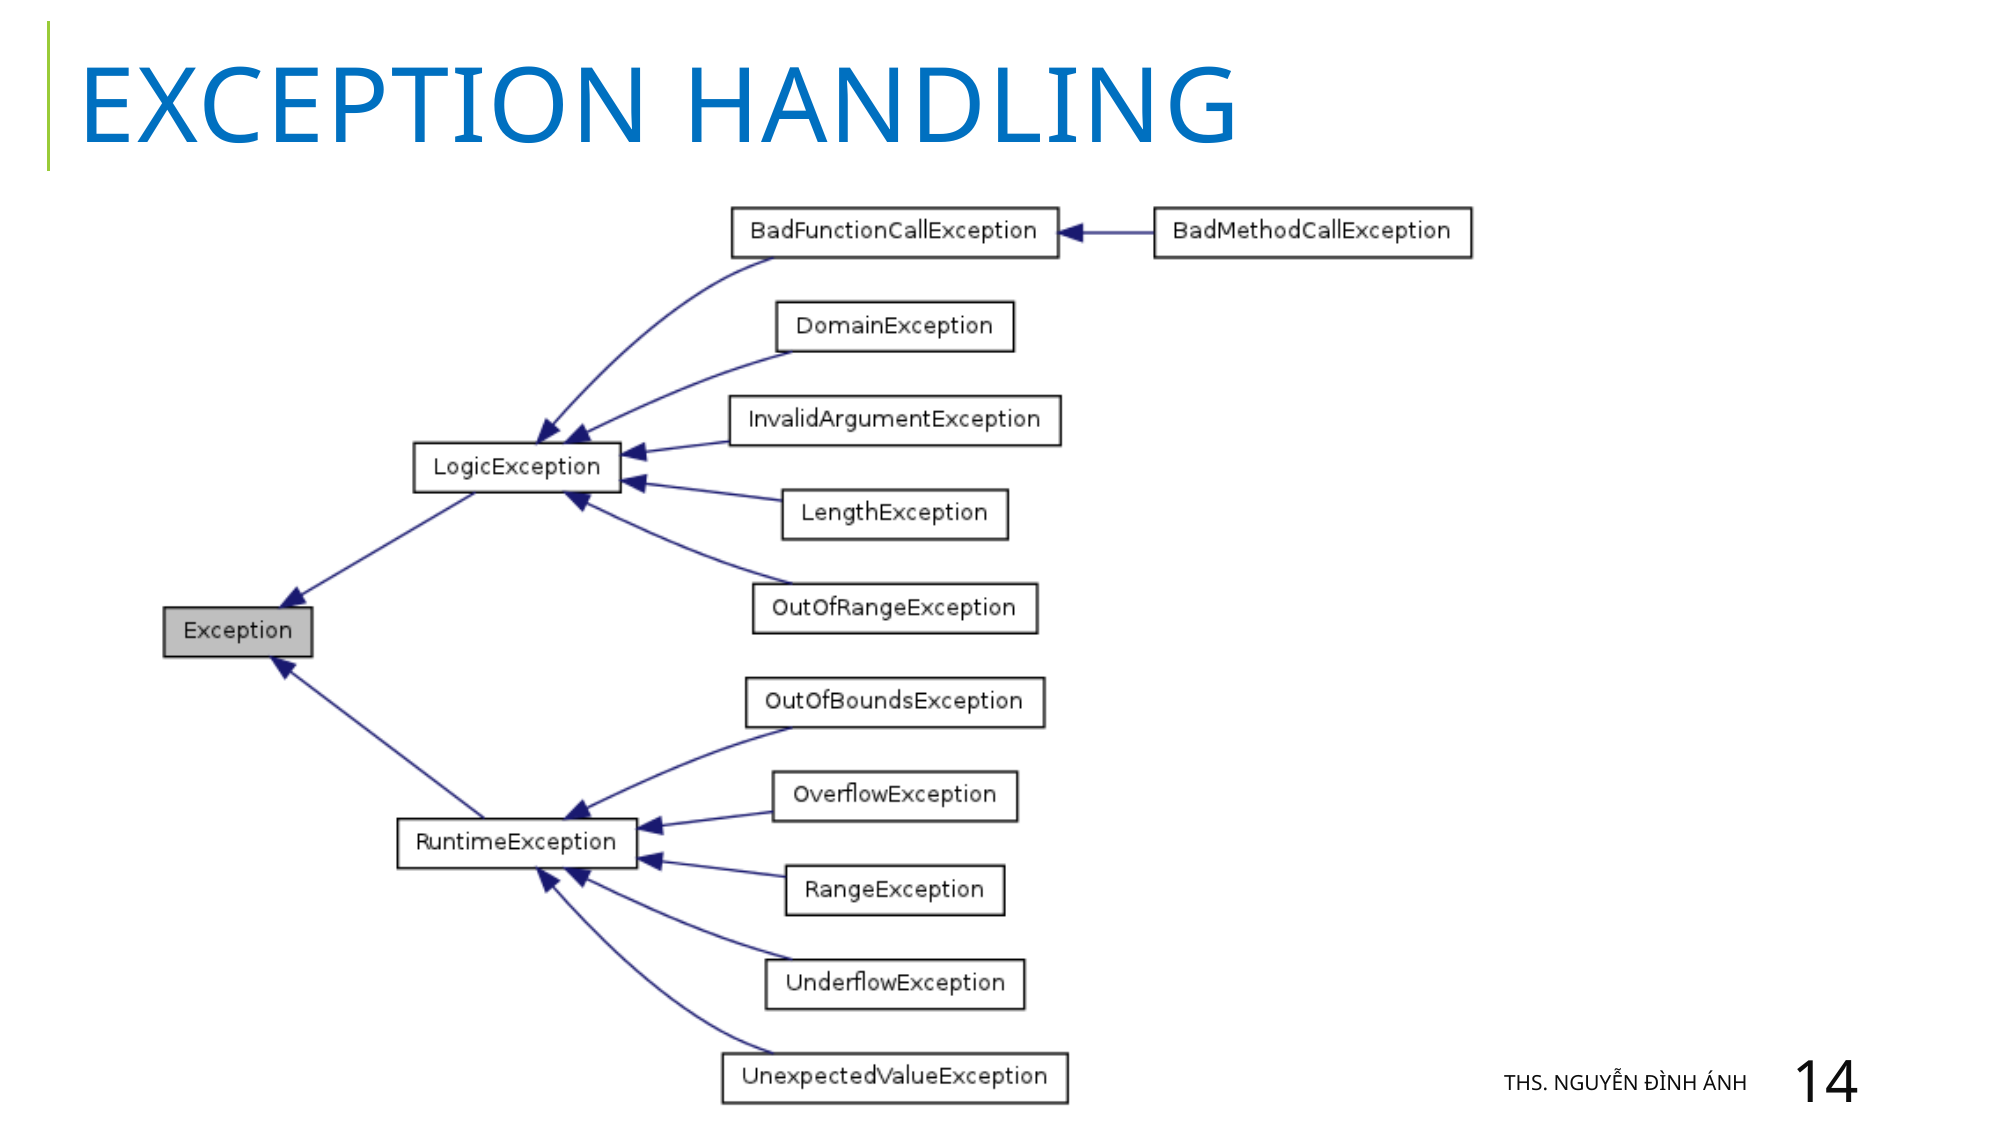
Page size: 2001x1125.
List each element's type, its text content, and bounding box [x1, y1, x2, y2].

slide_number 14 [1777, 1061, 1938, 1107]
footer ThS. Nguyễn Đình Ánh [1489, 1061, 1763, 1107]
title Exception Handling [62, 44, 1834, 181]
picture [154, 198, 1483, 1114]
